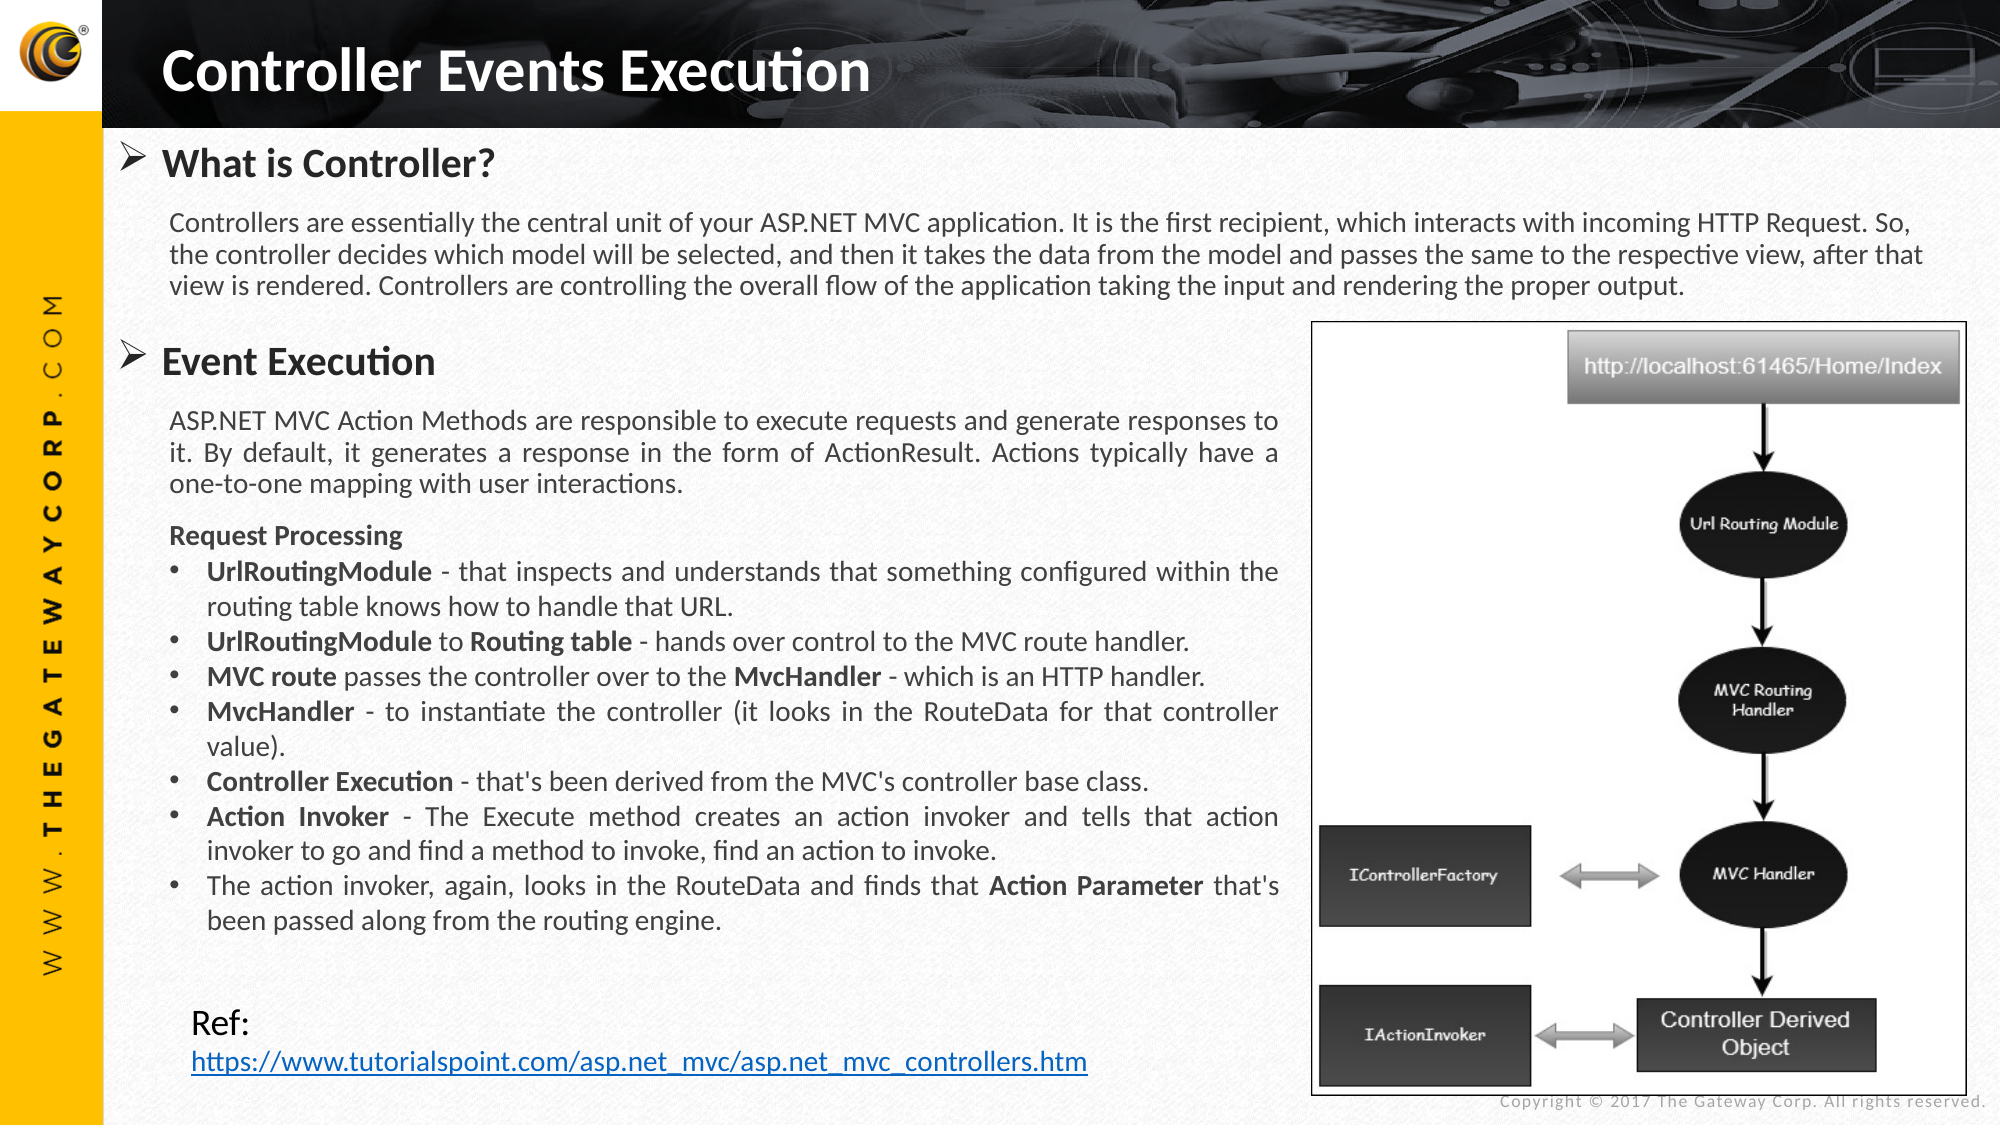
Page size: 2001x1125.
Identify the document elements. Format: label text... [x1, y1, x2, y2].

text_box Ref: https://www.tutorialspoint.com/asp.net_mvc/asp.net_mvc_controllers.htm [123, 990, 1104, 1120]
text_box Event Execution ASP.NET MVC Action Methods are responsible to execute requests and generate responses to it. By default, it generates a response in the form of ActionResult. Actions typically have a one-to-one mapping with user interactions. Request Processing UrlRoutingModule - that inspects and understands that something configured within the routing table knows how to handle that URL. UrlRoutingModule to Routing table - hands over control to the MVC route handler. MVC route passes the controller over to the MvcHandler - which is an HTTP handler. MvcHandler - to instantiate the controller (it looks in the RouteData for that controller value). Controller Execution - that's been derived from the MVC's controller base class. Action Invoker - The Execute method creates an action invoker and tells that action invoker to go and find a method to invoke, find an action to invoke. The action invoker, again, looks in the RouteData and finds that Action Parameter that's been passed along from the routing engine. [102, 332, 1295, 991]
text_box What is Controller? Controllers are essentially the central unit of your ASP.NET MVC application. It is the first recipient, which interacts with incoming HTTP Request. So, the controller decides which model will be selected, and then it takes the data from the model and passes the same to the respective view, after that view is rendered. Controllers are controlling the overall flow of the application taking the input and rendering the proper output. [102, 134, 1950, 322]
picture [0, 0, 2000, 1125]
